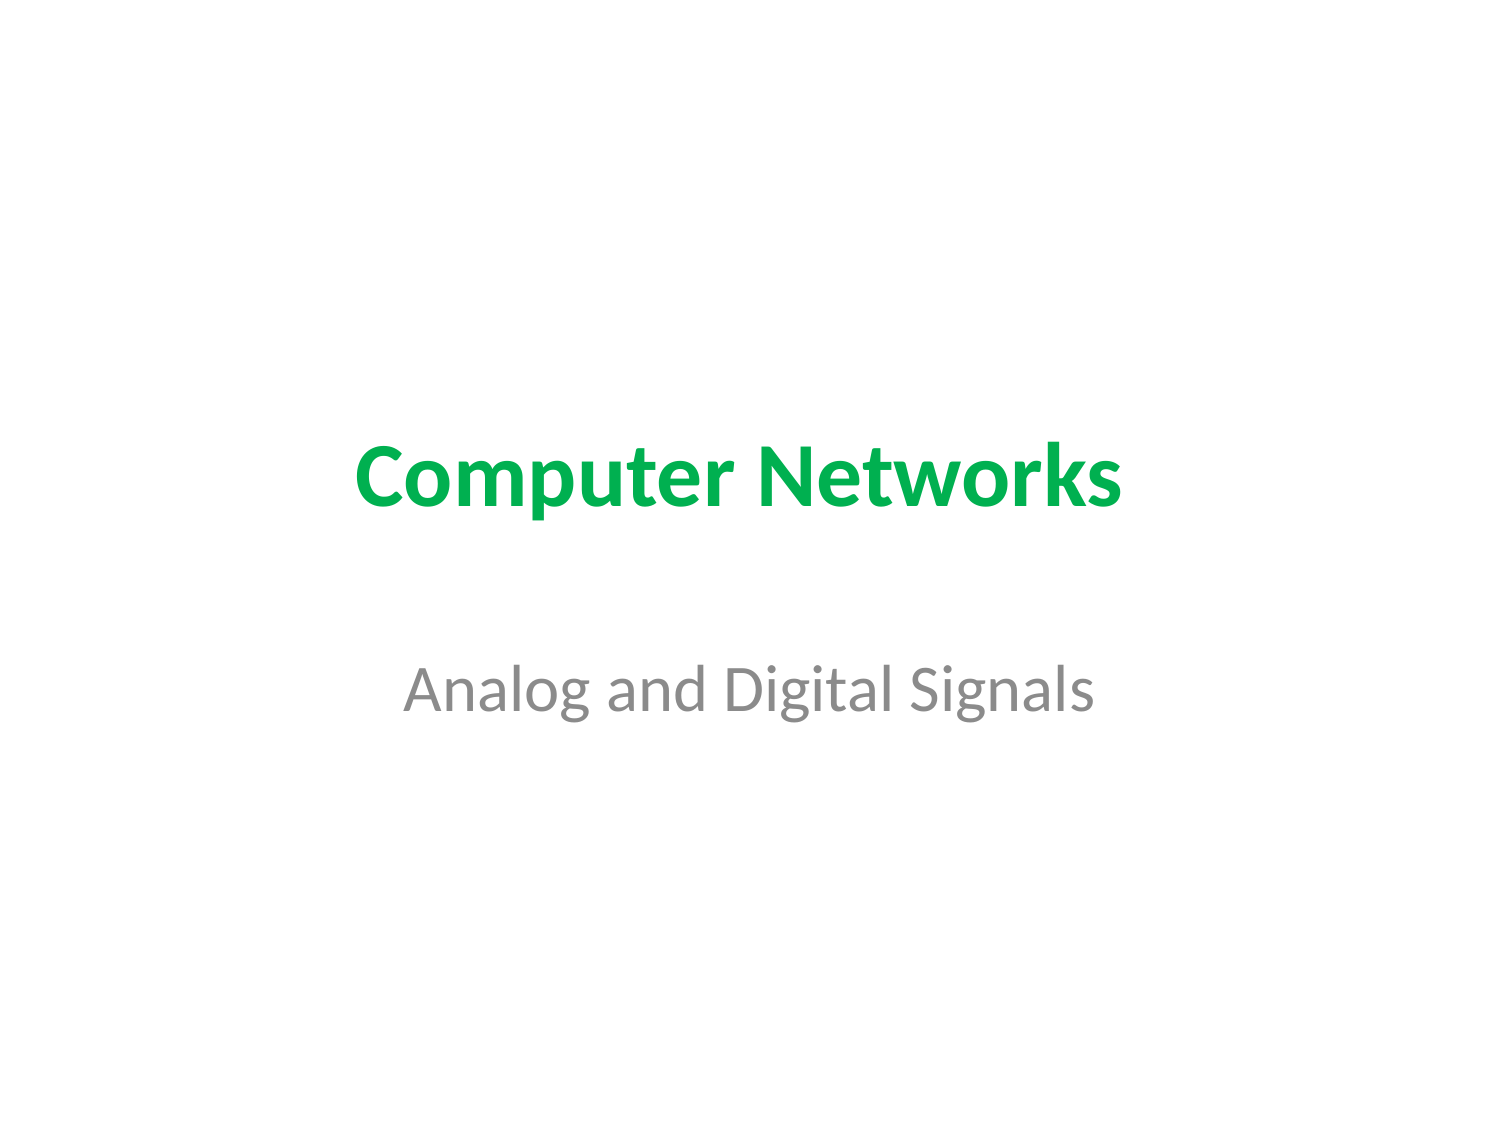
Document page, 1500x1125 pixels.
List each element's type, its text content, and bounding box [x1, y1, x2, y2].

subtitle Analog and Digital Signals [225, 637, 1275, 925]
title Computer Networks [112, 349, 1388, 591]
